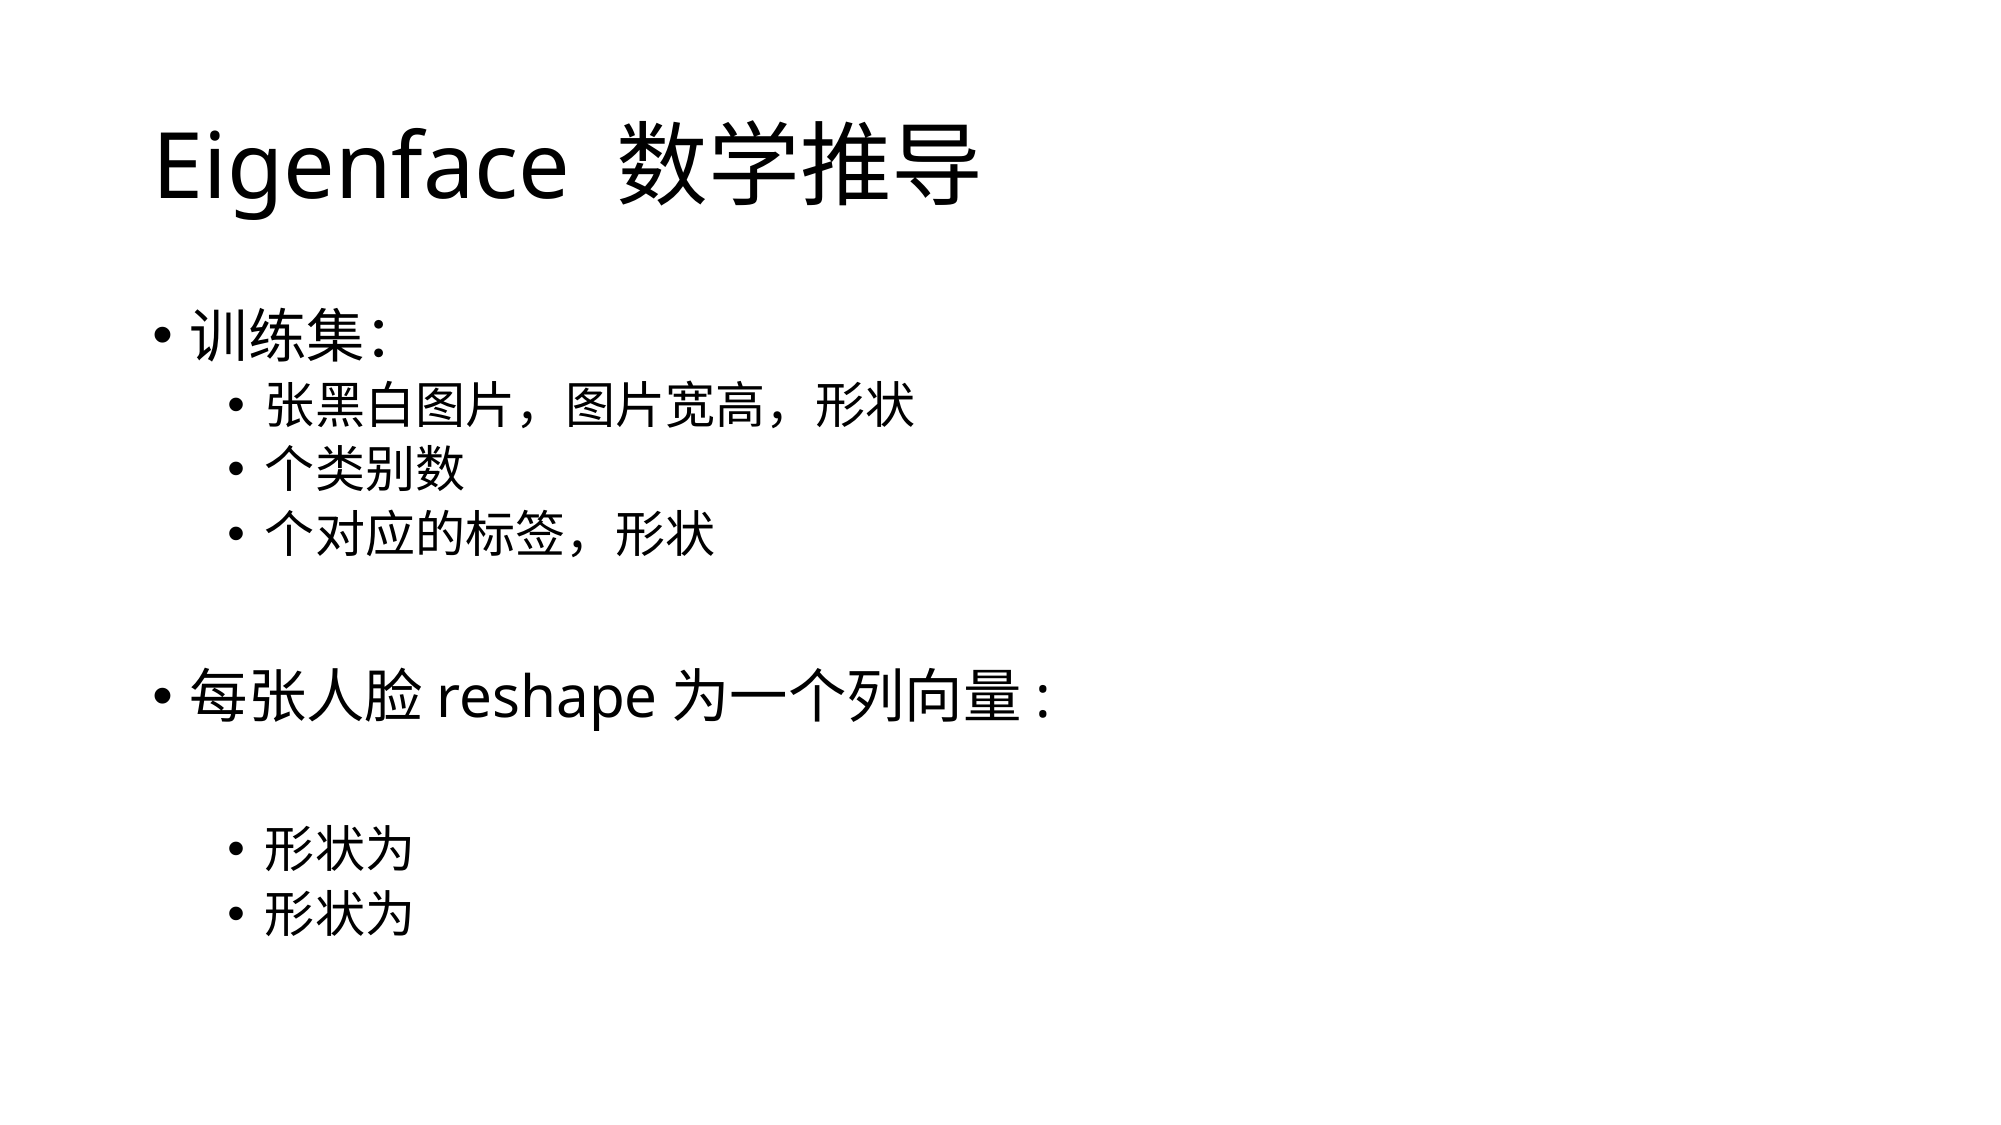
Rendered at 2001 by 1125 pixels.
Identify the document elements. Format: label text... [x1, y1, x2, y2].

title Eigenface 数学推导 [137, 59, 1863, 278]
